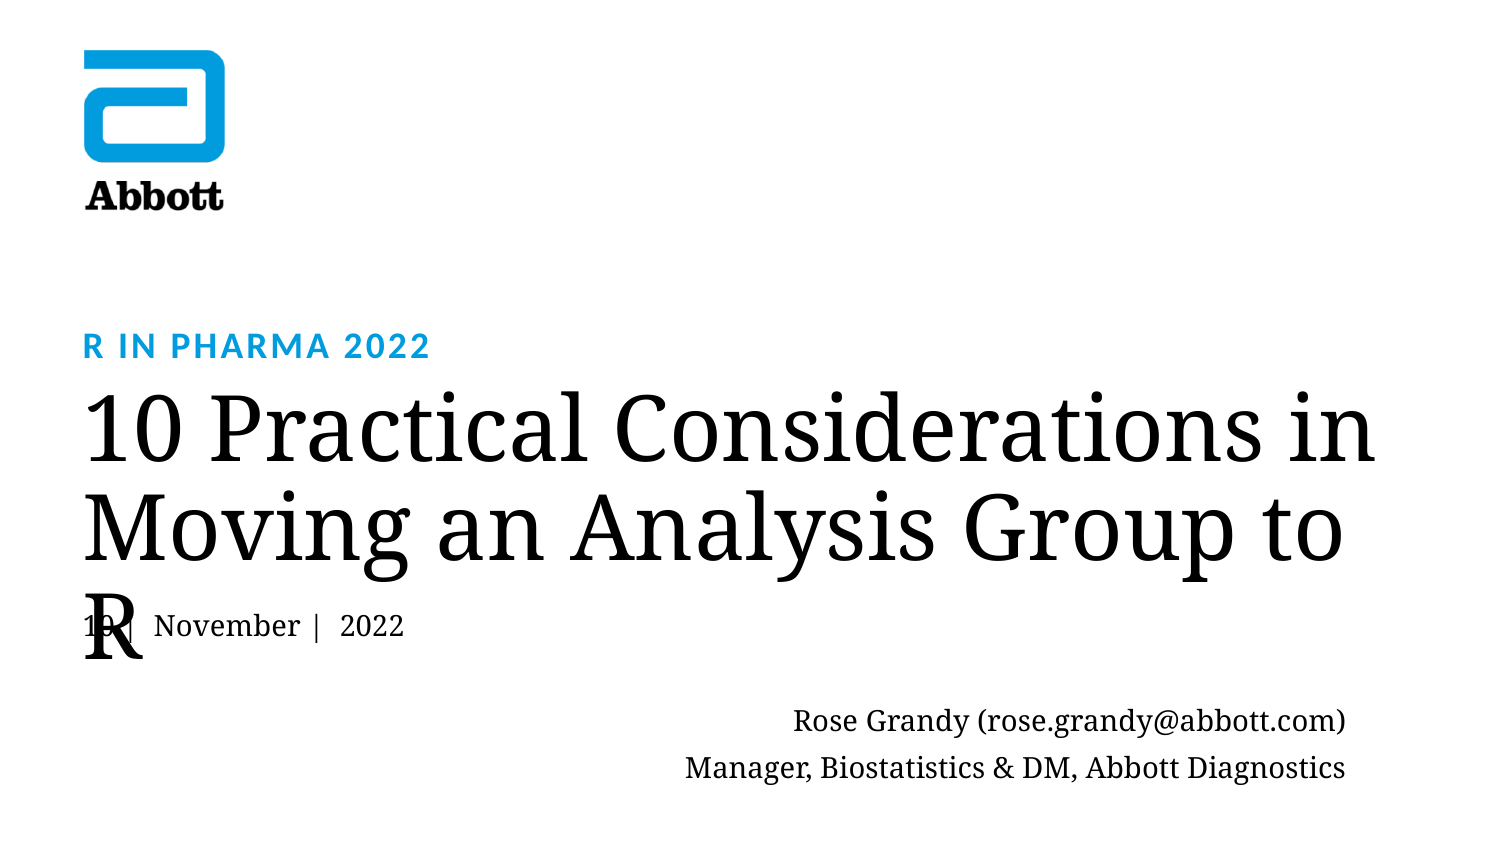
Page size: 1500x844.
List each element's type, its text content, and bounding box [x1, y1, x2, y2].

title 10 Practical Considerations in Moving an Analysis Group to R [82, 382, 1418, 585]
list 10 | November | 2022 Rose Grandy (rose.grandy@abbott.com) Manager, Biostatistics & DM, Abbott Diagnostics [82, 607, 1362, 686]
subtitle R in Pharma 2022 [82, 287, 1418, 366]
picture [44, 10, 264, 249]
